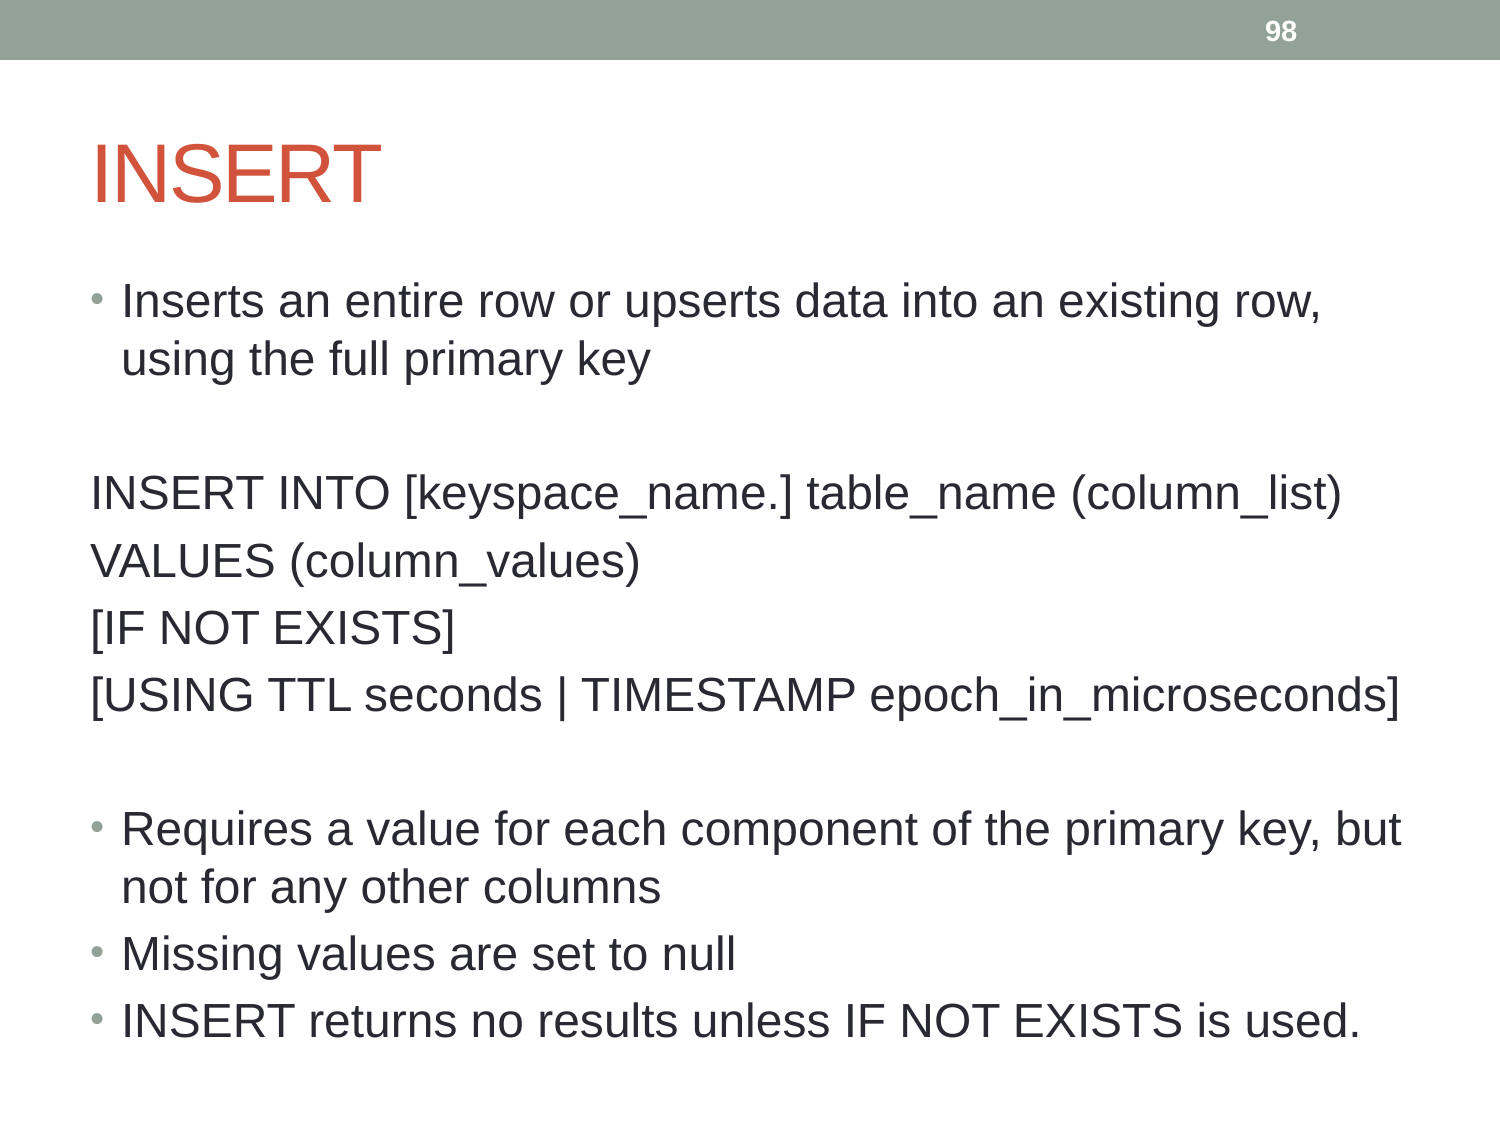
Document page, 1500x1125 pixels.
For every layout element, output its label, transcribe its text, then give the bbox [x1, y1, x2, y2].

list Inserts an entire row or upserts data into an existing row, using the full primary key INSERT INTO [keyspace_name.] table_name (column_list) VALUES (column_values) [IF NOT EXISTS] [USING TTL seconds | TIMESTAMP epoch_in_microseconds] Requires a value for each component of the primary key, but not for any other columns Missing values are set to null INSERT returns no results unless IF NOT EXISTS is used. [75, 262, 1425, 1063]
title INSERT [75, 87, 1425, 250]
slide_number 98 [1250, 3, 1425, 57]
